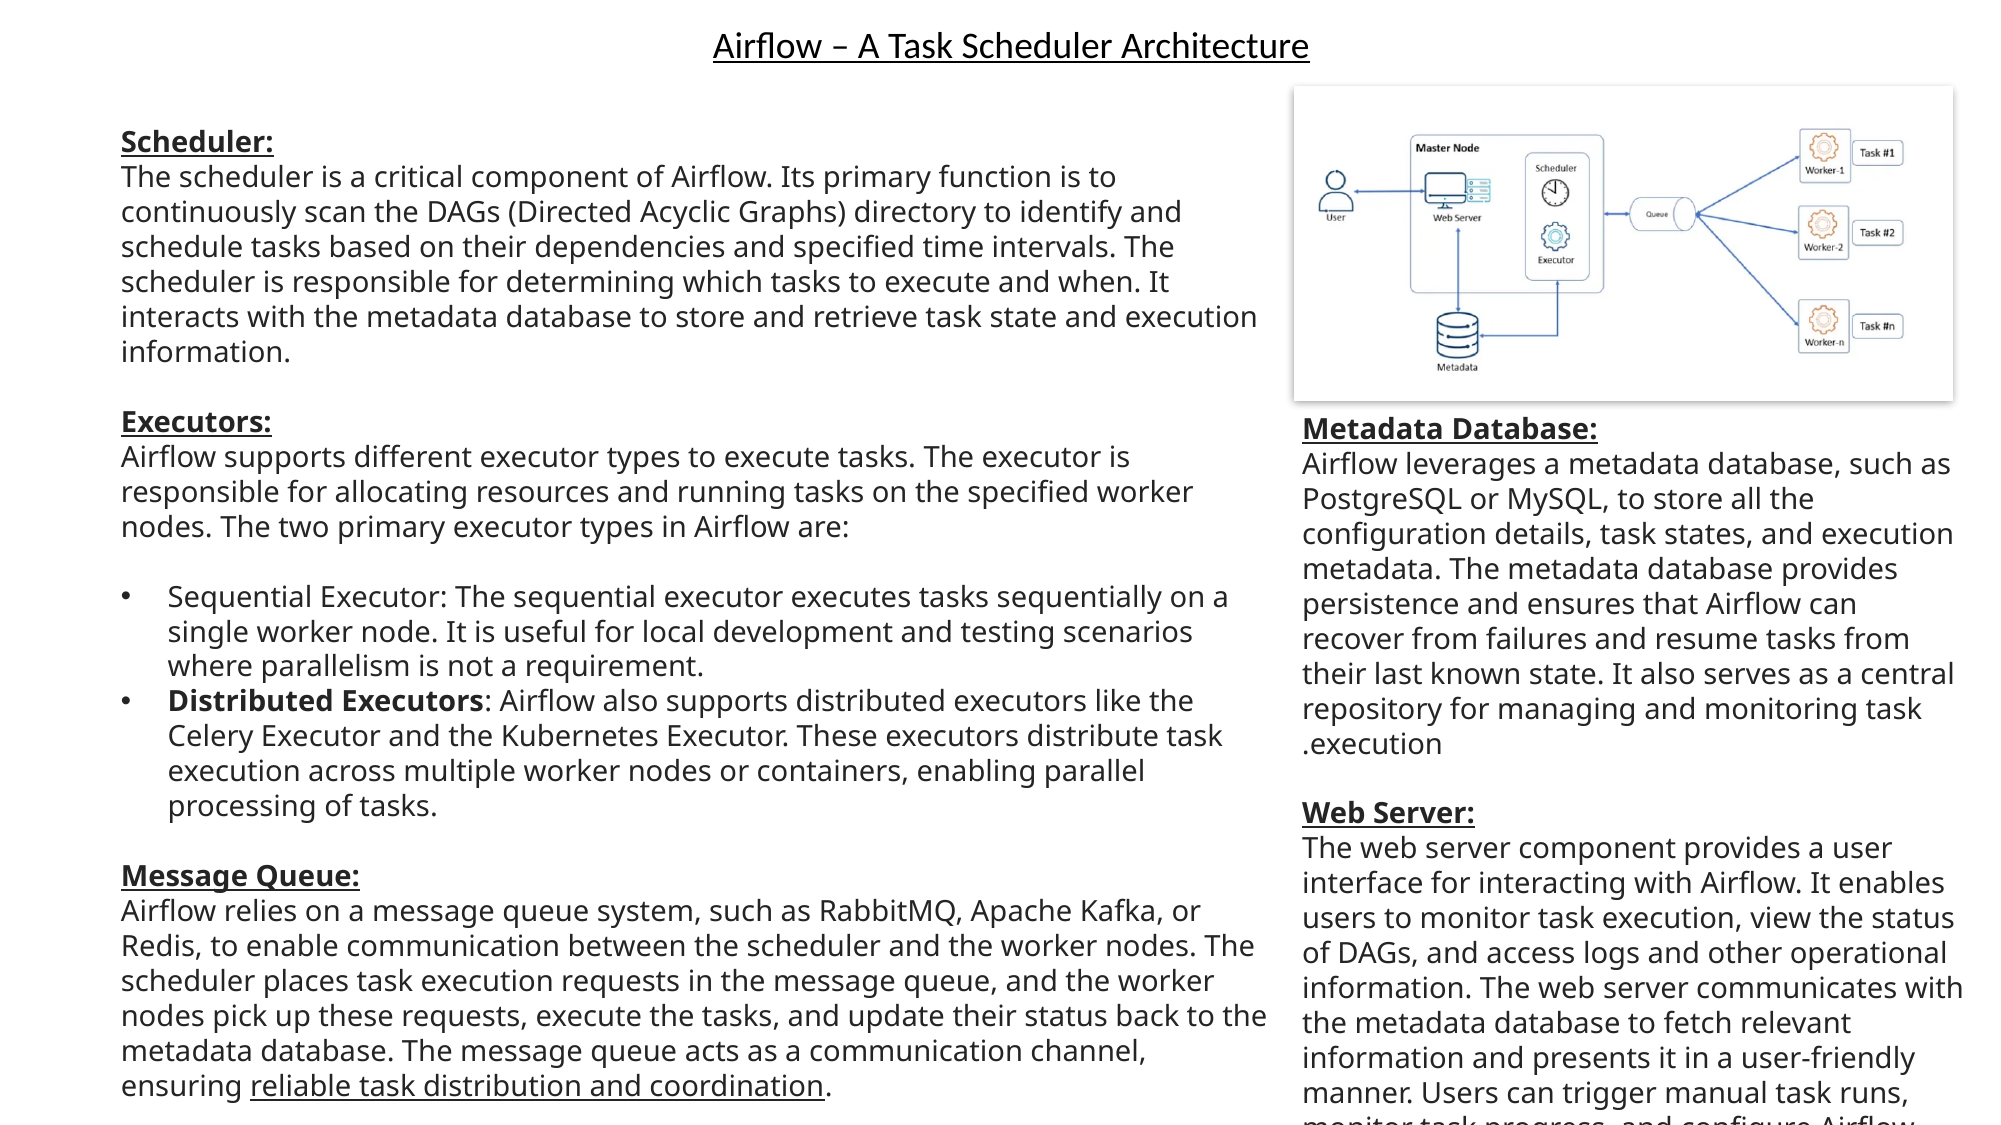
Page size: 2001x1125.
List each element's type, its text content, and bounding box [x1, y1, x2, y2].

text_box Airflow – A Task Scheduler Architecture [697, 13, 1325, 74]
text_box Metadata Database: Airflow leverages a metadata database, such as PostgreSQL or MySQL, to store all the configuration details, task states, and execution metadata. The metadata database provides persistence and ensures that Airflow can recover from failures and resume tasks from their last known state. It also serves as a central repository for managing and monitoring task execution. Web Server: The web server component provides a user interface for interacting with Airflow. It enables users to monitor task execution, view the status of DAGs, and access logs and other operational information. The web server communicates with the metadata database to fetch relevant information and presents it in a user-friendly manner. Users can trigger manual task runs, monitor task progress, and configure Airflow settings through the web server interface. [1287, 402, 1980, 1125]
text_box Scheduler: The scheduler is a critical component of Airflow. Its primary function is to continuously scan the DAGs (Directed Acyclic Graphs) directory to identify and schedule tasks based on their dependencies and specified time intervals. The scheduler is responsible for determining which tasks to execute and when. It interacts with the metadata database to store and retrieve task state and execution information. Executors: Airflow supports different executor types to execute tasks. The executor is responsible for allocating resources and running tasks on the specified worker nodes. The two primary executor types in Airflow are: Sequential Executor: The sequential executor executes tasks sequentially on a single worker node. It is useful for local development and testing scenarios where parallelism is not a requirement. Distributed Executors: Airflow also supports distributed executors like the Celery Executor and the Kubernetes Executor. These executors distribute task execution across multiple worker nodes or containers, enabling parallel processing of tasks. Message Queue: Airflow relies on a message queue system, such as RabbitMQ, Apache Kafka, or Redis, to enable communication between the scheduler and the worker nodes. The scheduler places task execution requests in the message queue, and the worker nodes pick up these requests, execute the tasks, and update their status back to the metadata database. The message queue acts as a communication channel, ensuring reliable task distribution and coordination. [106, 115, 1286, 1125]
picture [1308, 101, 1939, 387]
